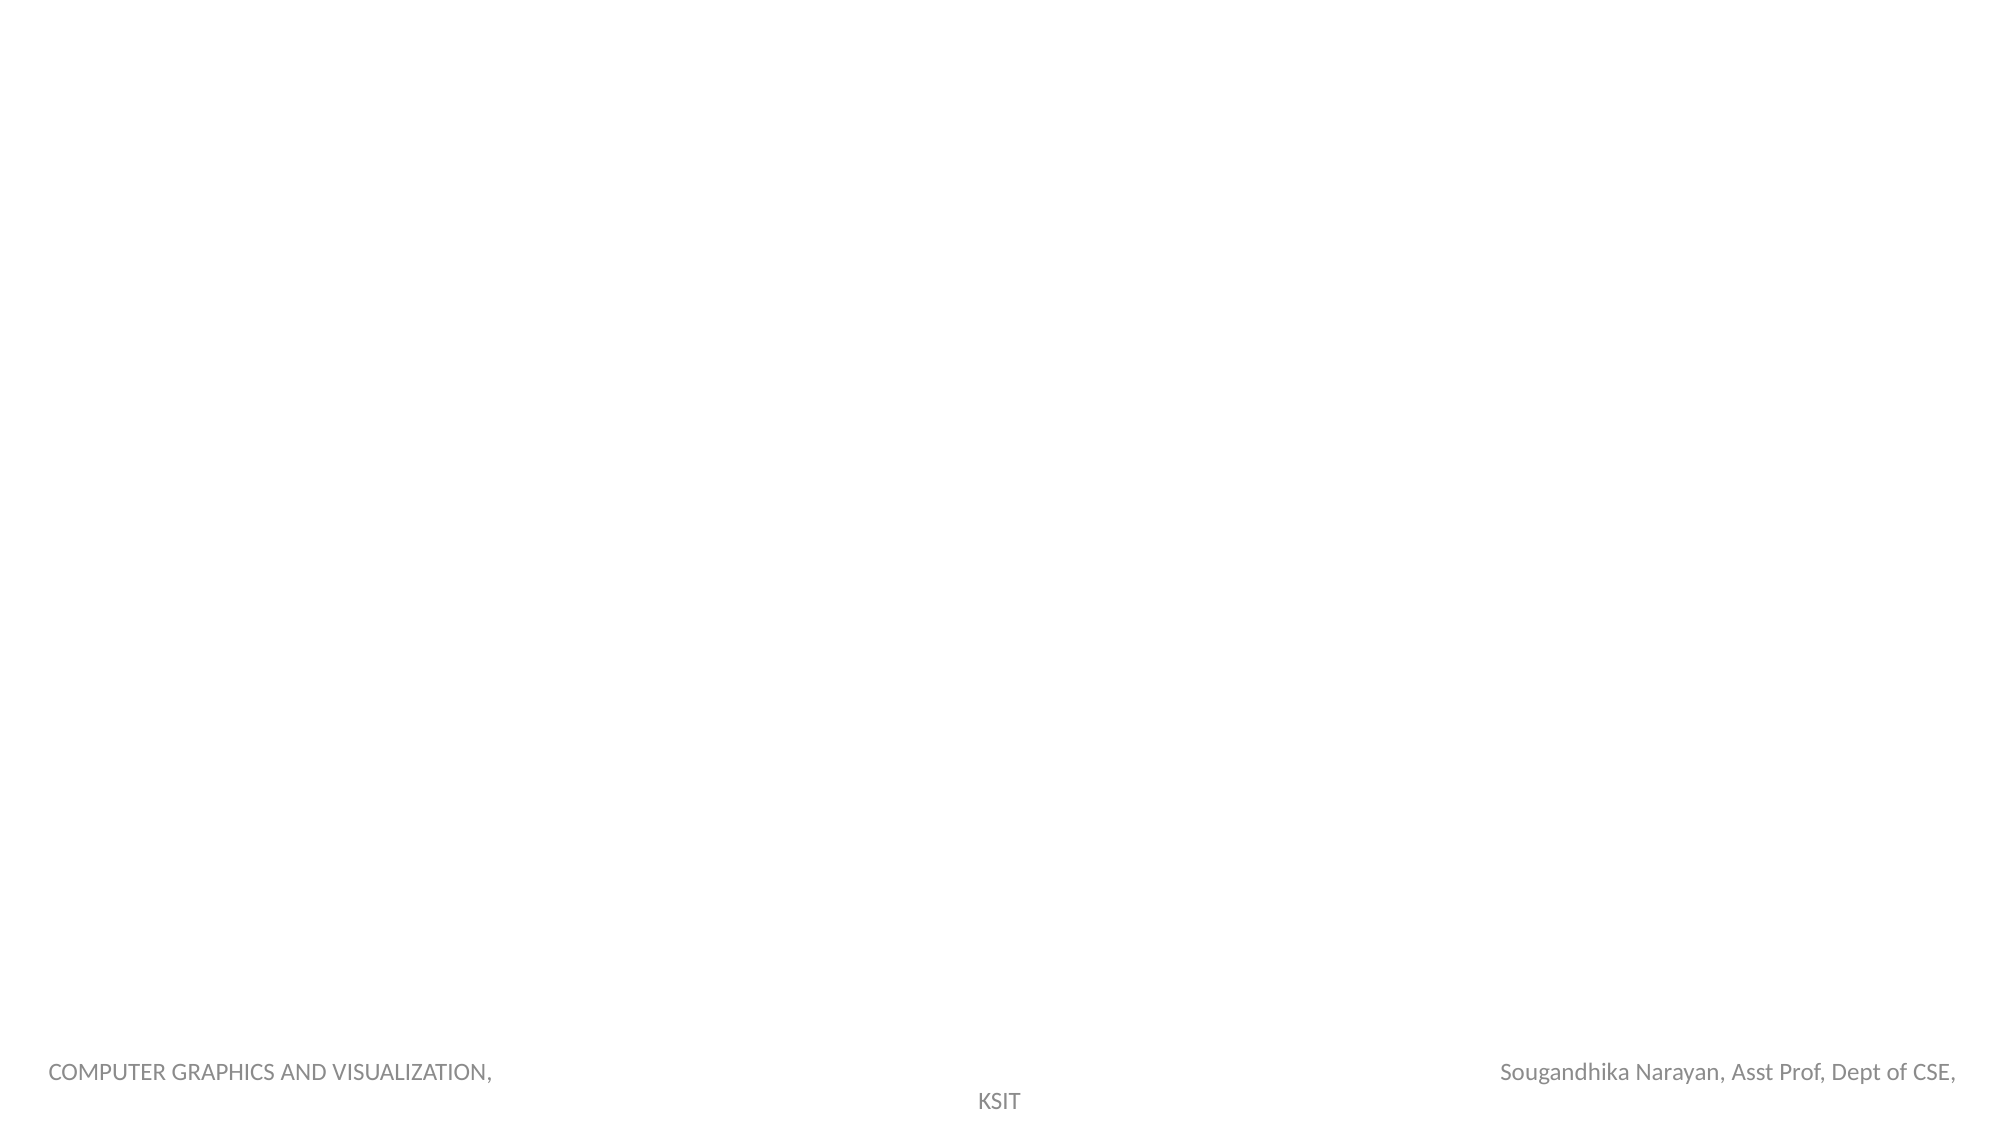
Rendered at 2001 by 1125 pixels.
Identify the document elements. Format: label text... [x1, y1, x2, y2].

footer COMPUTER GRAPHICS AND VISUALIZATION, Sougandhika Narayan, Asst Prof, Dept of CSE, KSIT [10, 1065, 2000, 1105]
